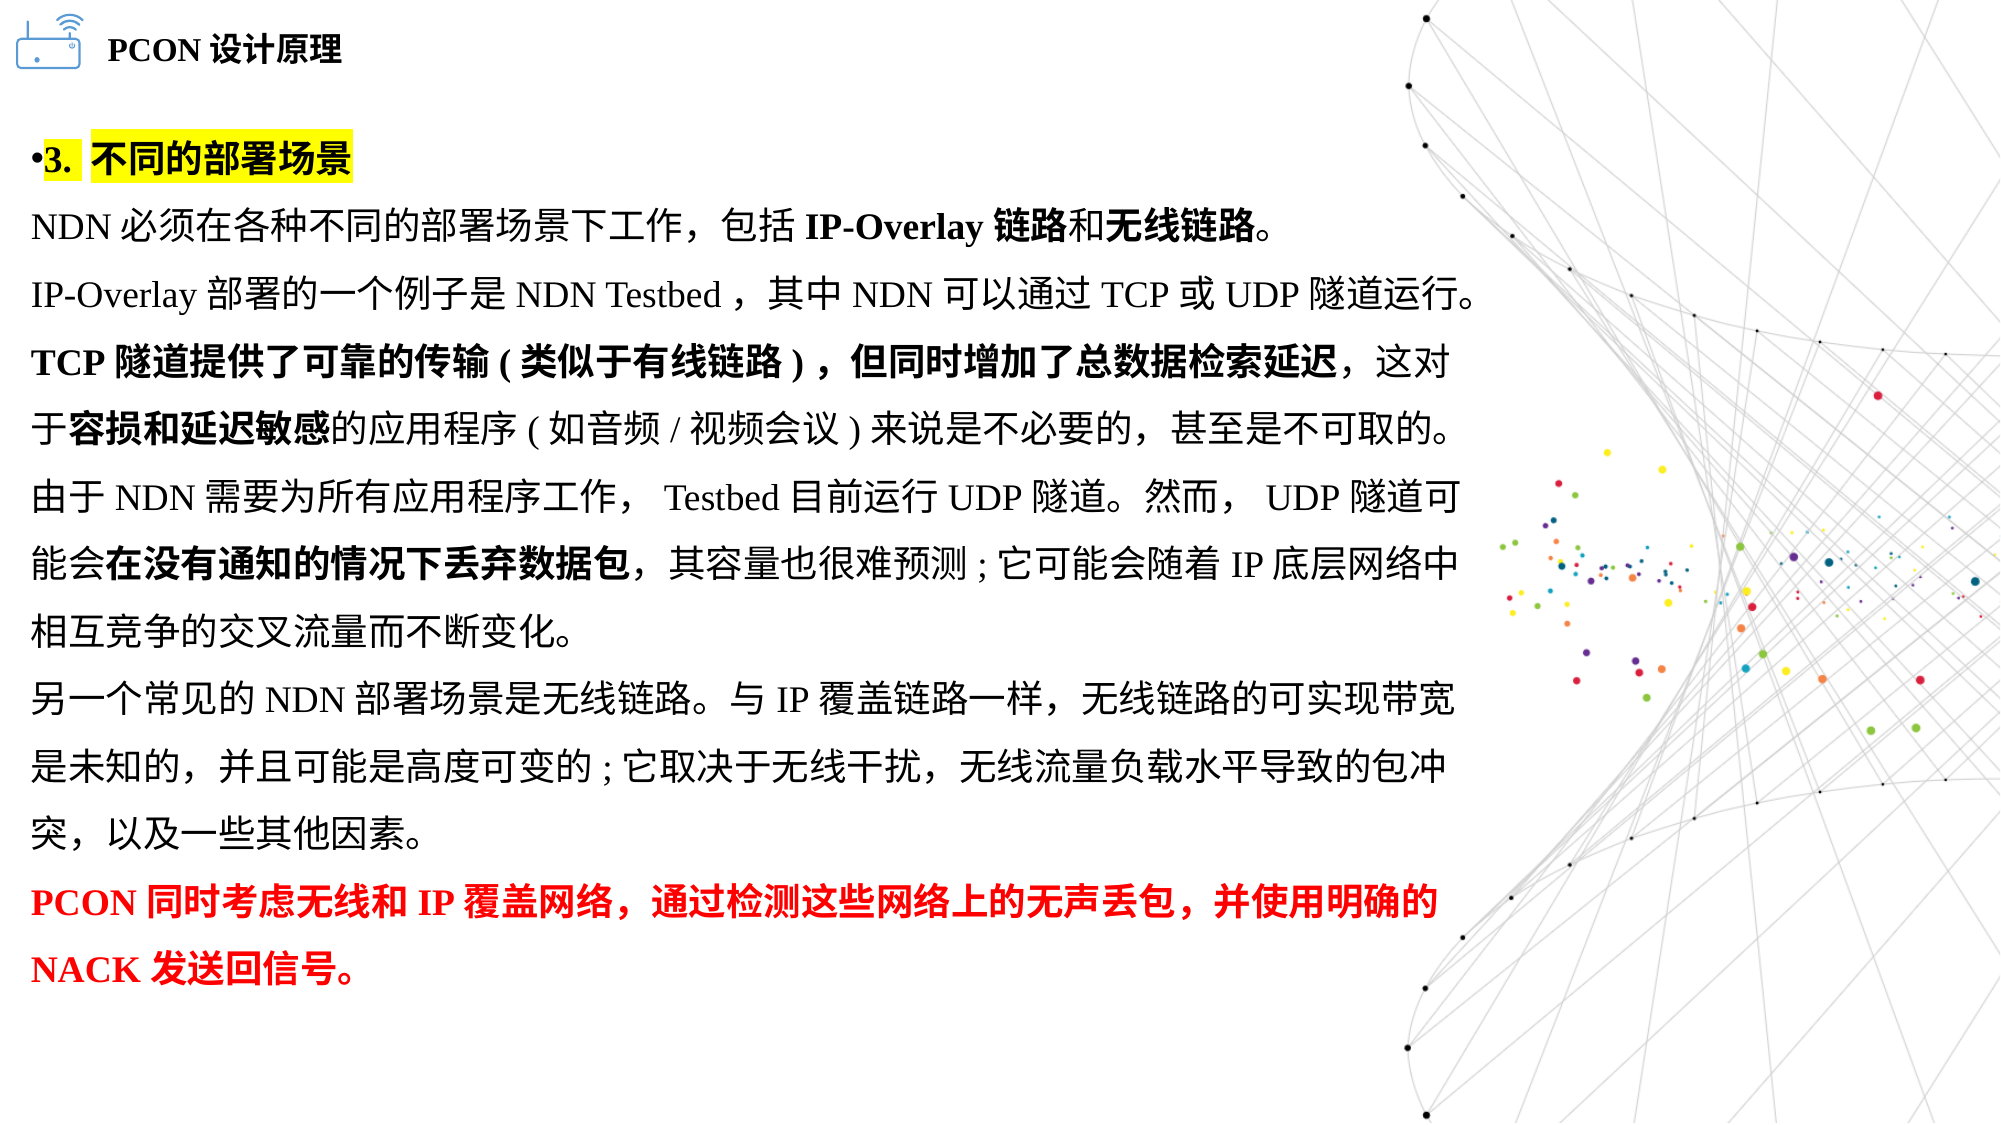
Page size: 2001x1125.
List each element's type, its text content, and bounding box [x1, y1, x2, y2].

text_box 3. 不同的部署场景 NDN必须在各种不同的部署场景下工作，包括IP-Overlay链路和无线链路。 IP-Overlay部署的一个例子是NDN Testbed，其中NDN可以通过TCP或UDP隧道运行。TCP隧道提供了可靠的传输(类似于有线链路)，但同时增加了总数据检索延迟，这对于容损和延迟敏感的应用程序(如音频/视频会议)来说是不必要的，甚至是不可取的。 由于NDN需要为所有应用程序工作，Testbed目前运行UDP隧道。然而，UDP隧道可能会在没有通知的情况下丢弃数据包，其容量也很难预测;它可能会随着IP底层网络中相互竞争的交叉流量而不断变化。 另一个常见的NDN部署场景是无线链路。与IP覆盖链路一样，无线链路的可实现带宽是未知的，并且可能是高度可变的;它取决于无线干扰，无线流量负载水平导致的包冲突，以及一些其他因素。 PCON同时考虑无线和IP覆盖网络，通过检测这些网络上的无声丢包，并使用明确的NACK发送回信号。 [16, 105, 1499, 998]
text_box PCON设计原理 [93, 20, 573, 75]
text_box [14, 12, 85, 71]
picture [1314, 0, 2001, 1123]
